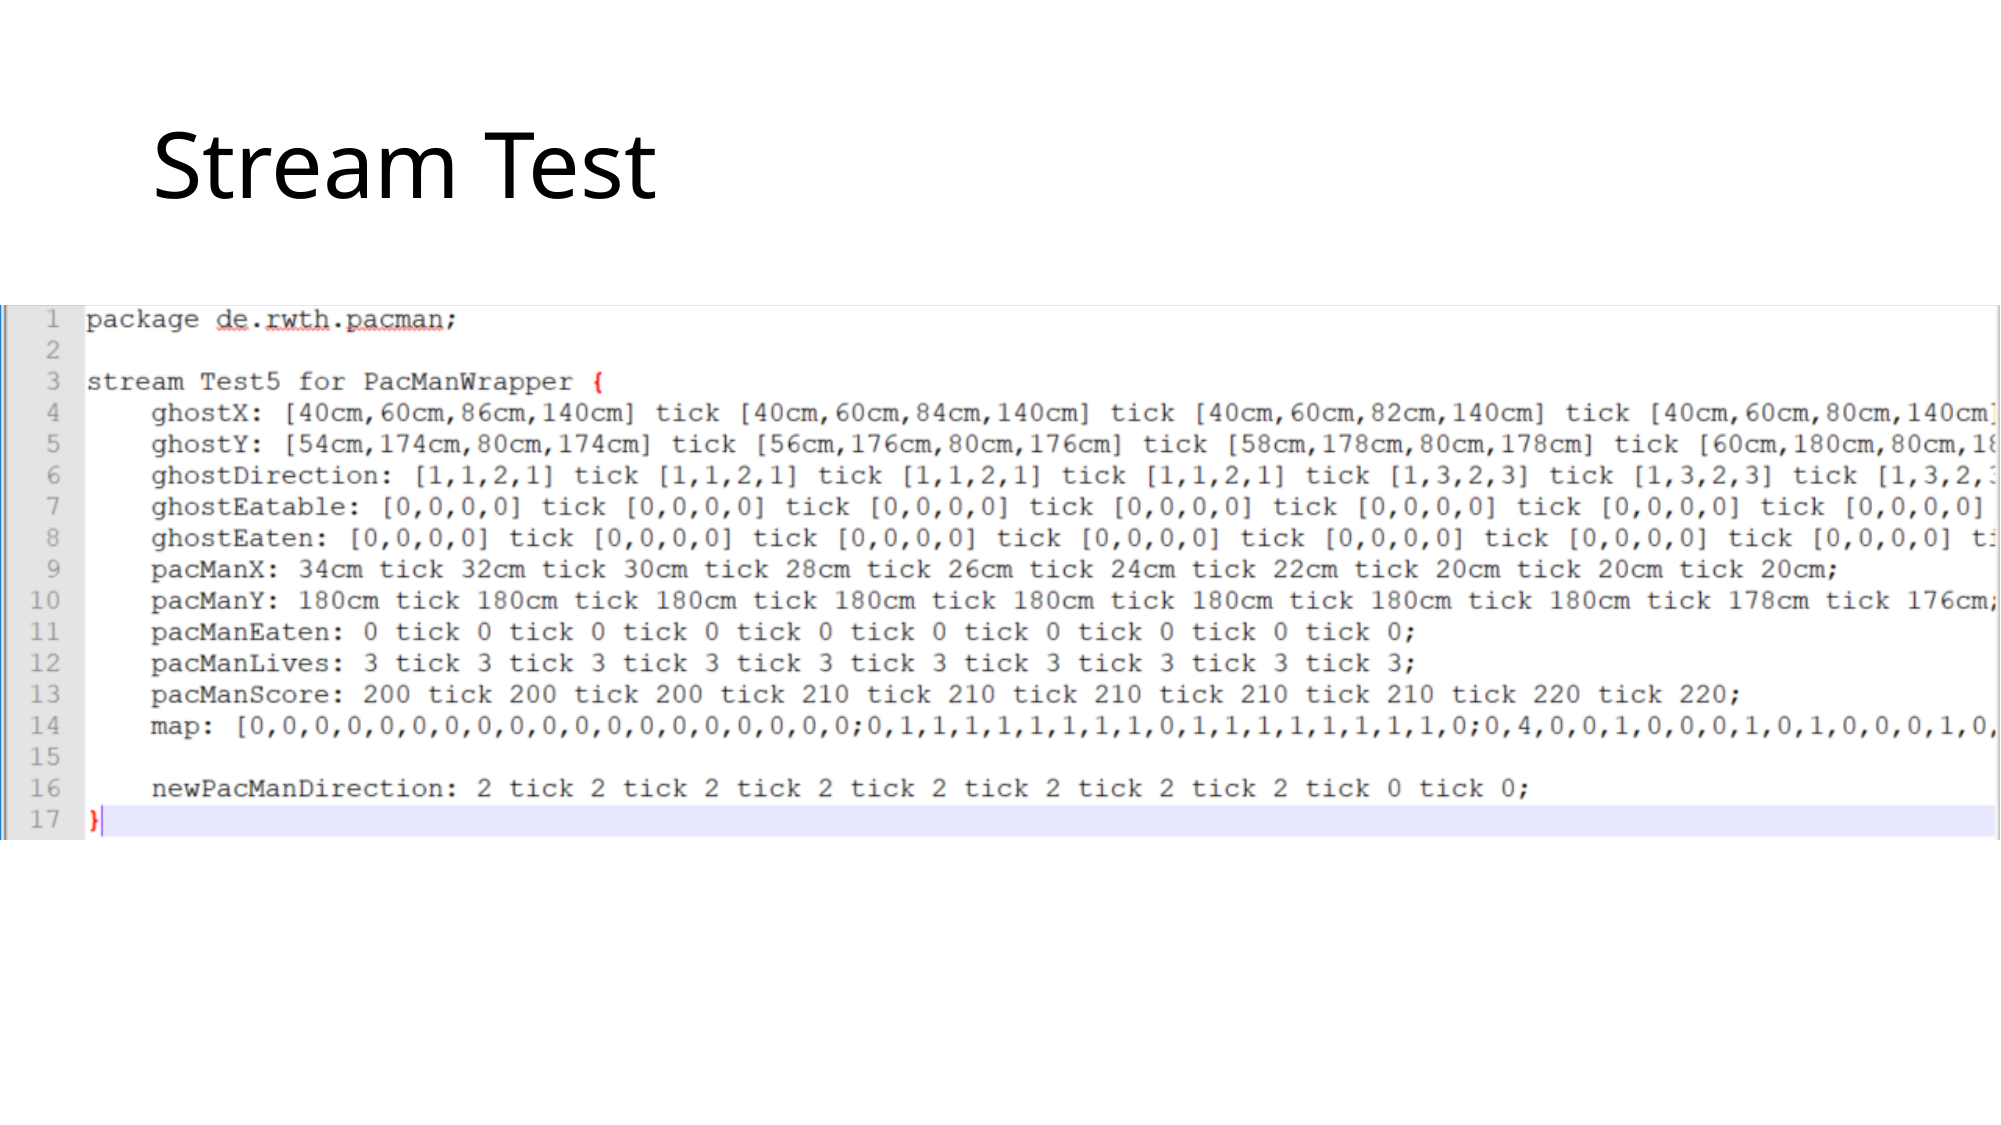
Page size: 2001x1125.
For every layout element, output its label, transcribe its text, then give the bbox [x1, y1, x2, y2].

picture [0, 305, 2000, 840]
title Stream Test [137, 59, 1863, 278]
